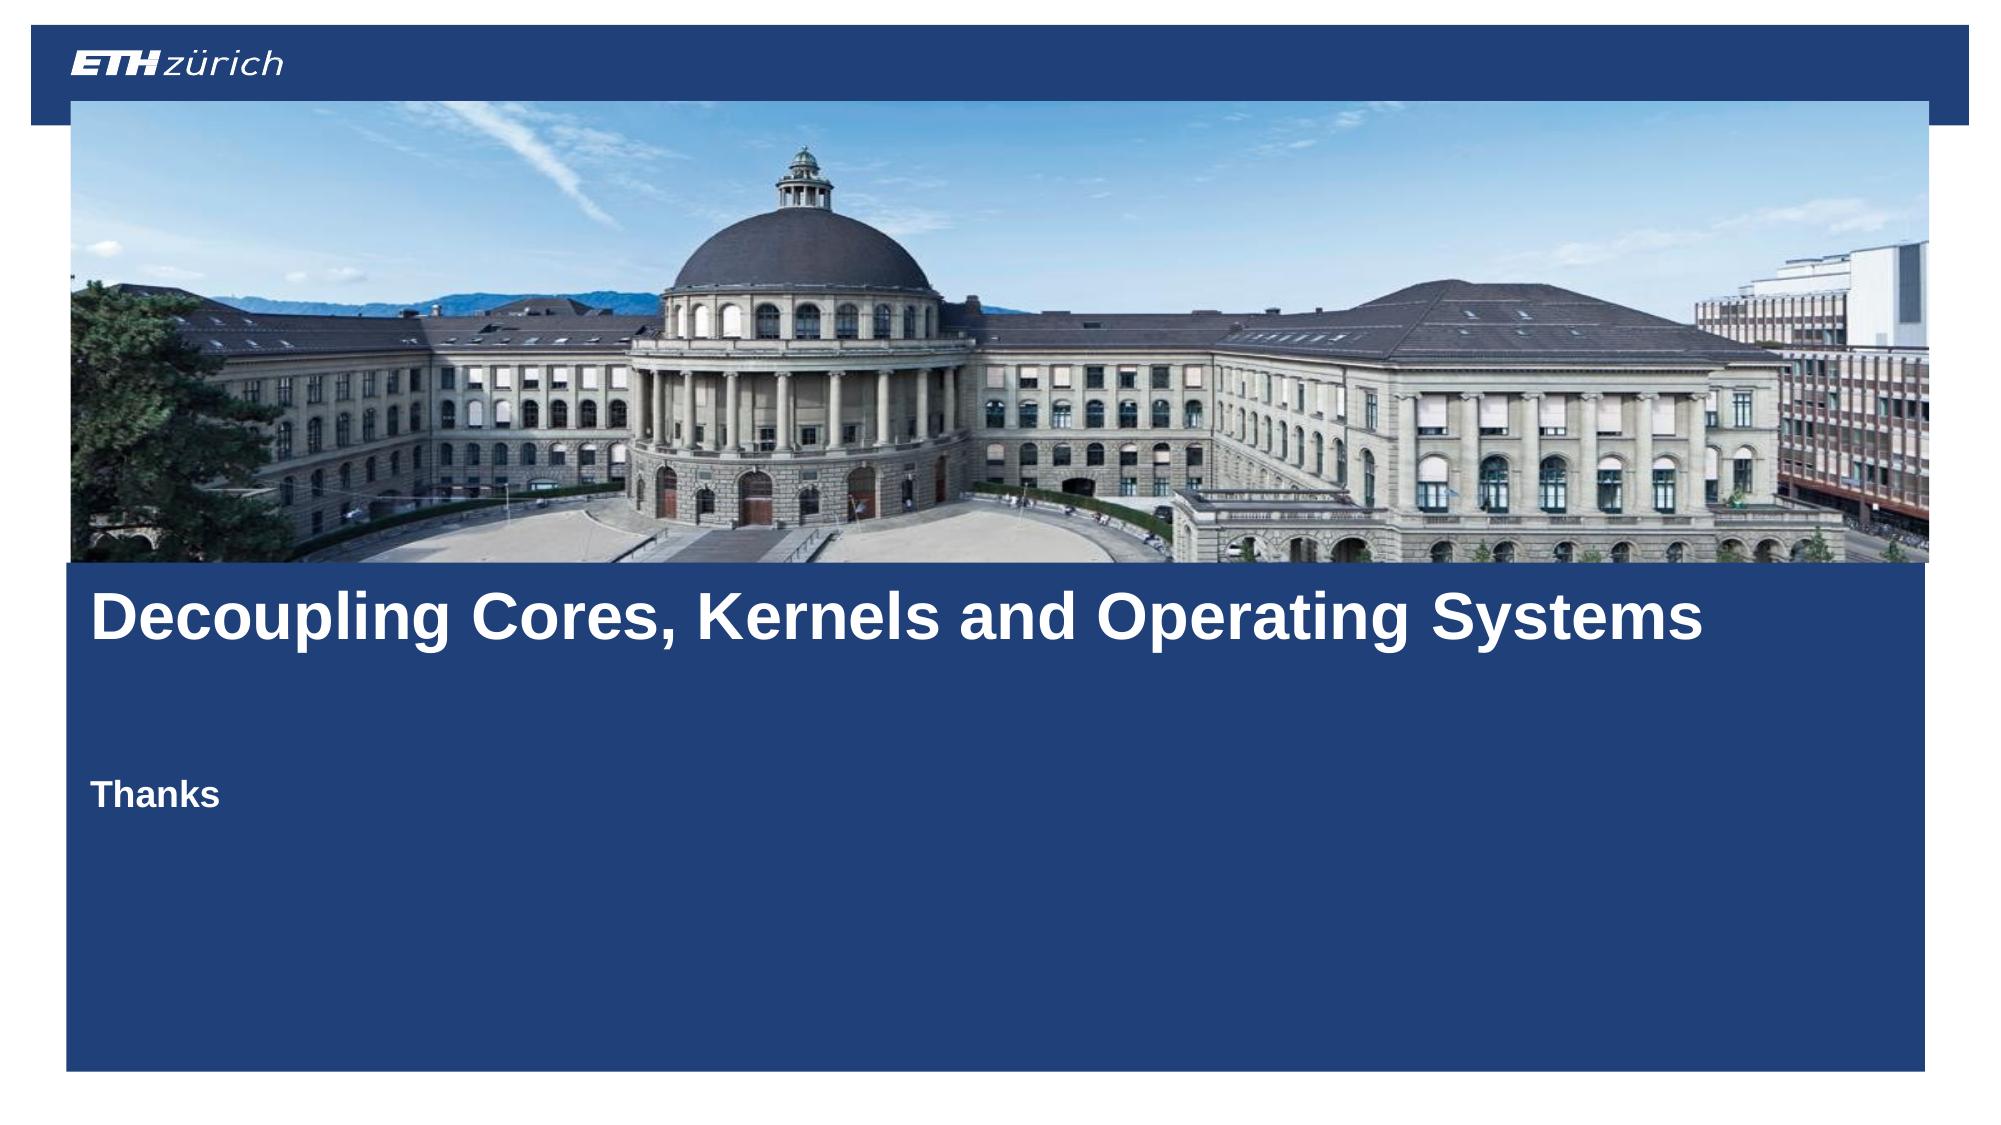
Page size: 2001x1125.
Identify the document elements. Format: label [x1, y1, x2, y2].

picture [70, 101, 1930, 563]
text_box [66, 562, 1925, 1072]
